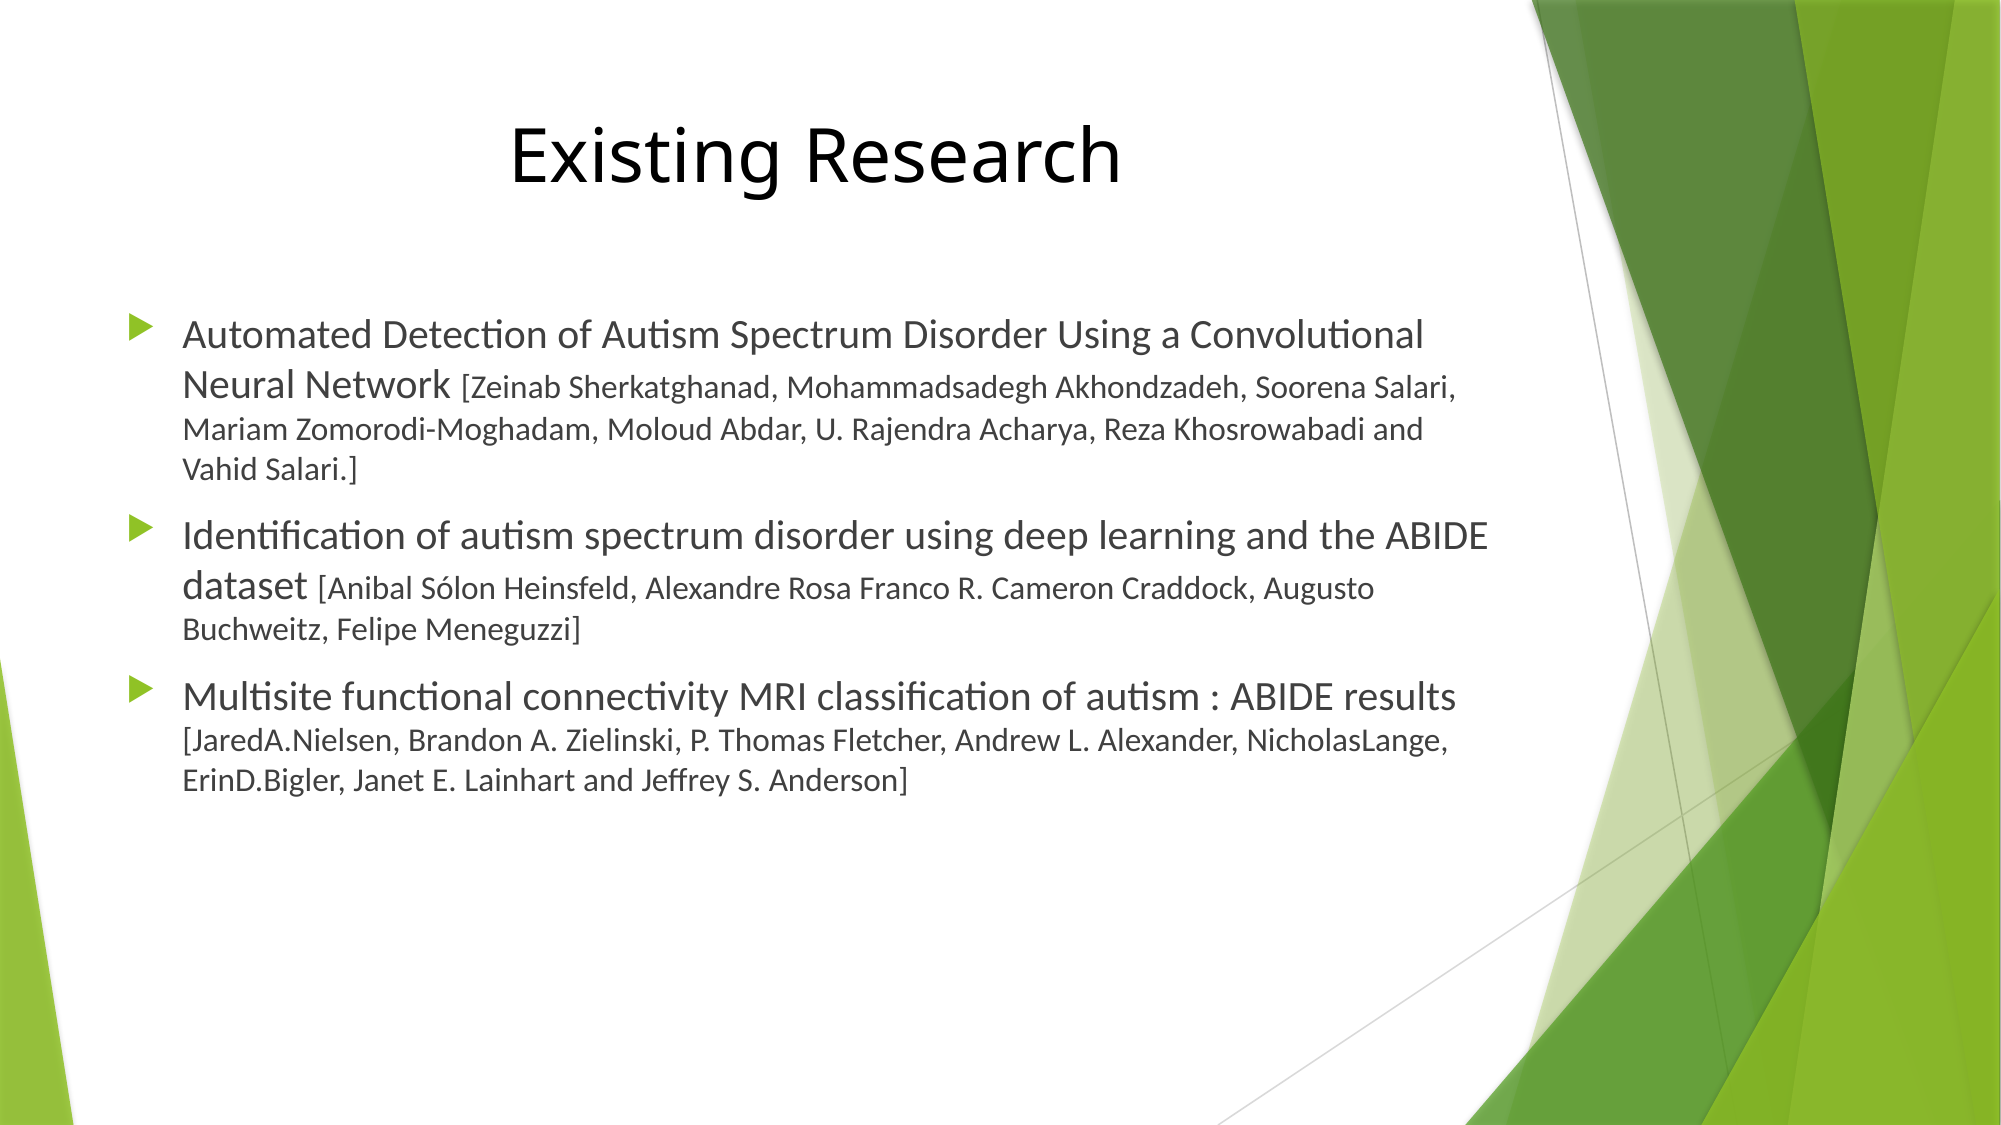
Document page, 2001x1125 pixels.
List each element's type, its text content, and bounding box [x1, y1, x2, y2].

list Automated Detection of Autism Spectrum Disorder Using a Convolutional Neural Network [Zeinab Sherkatghanad, Mohammadsadegh Akhondzadeh, Soorena Salari, Mariam Zomorodi-Moghadam, Moloud Abdar, U. Rajendra Acharya, Reza Khosrowabadi and Vahid Salari.] Identification of autism spectrum disorder using deep learning and the ABIDE dataset [Anibal Sólon Heinsfeld, Alexandre Rosa Franco R. Cameron Craddock, Augusto Buchweitz, Felipe Meneguzzi] Multisite functional connectivity MRI classification of autism : ABIDE results [JaredA.Nielsen, Brandon A. Zielinski, P. Thomas Fletcher, Andrew L. Alexander, NicholasLange, ErinD.Bigler, Janet E. Lainhart and Jeffrey S. Anderson] [111, 299, 1522, 936]
title Existing Research [111, 99, 1522, 299]
